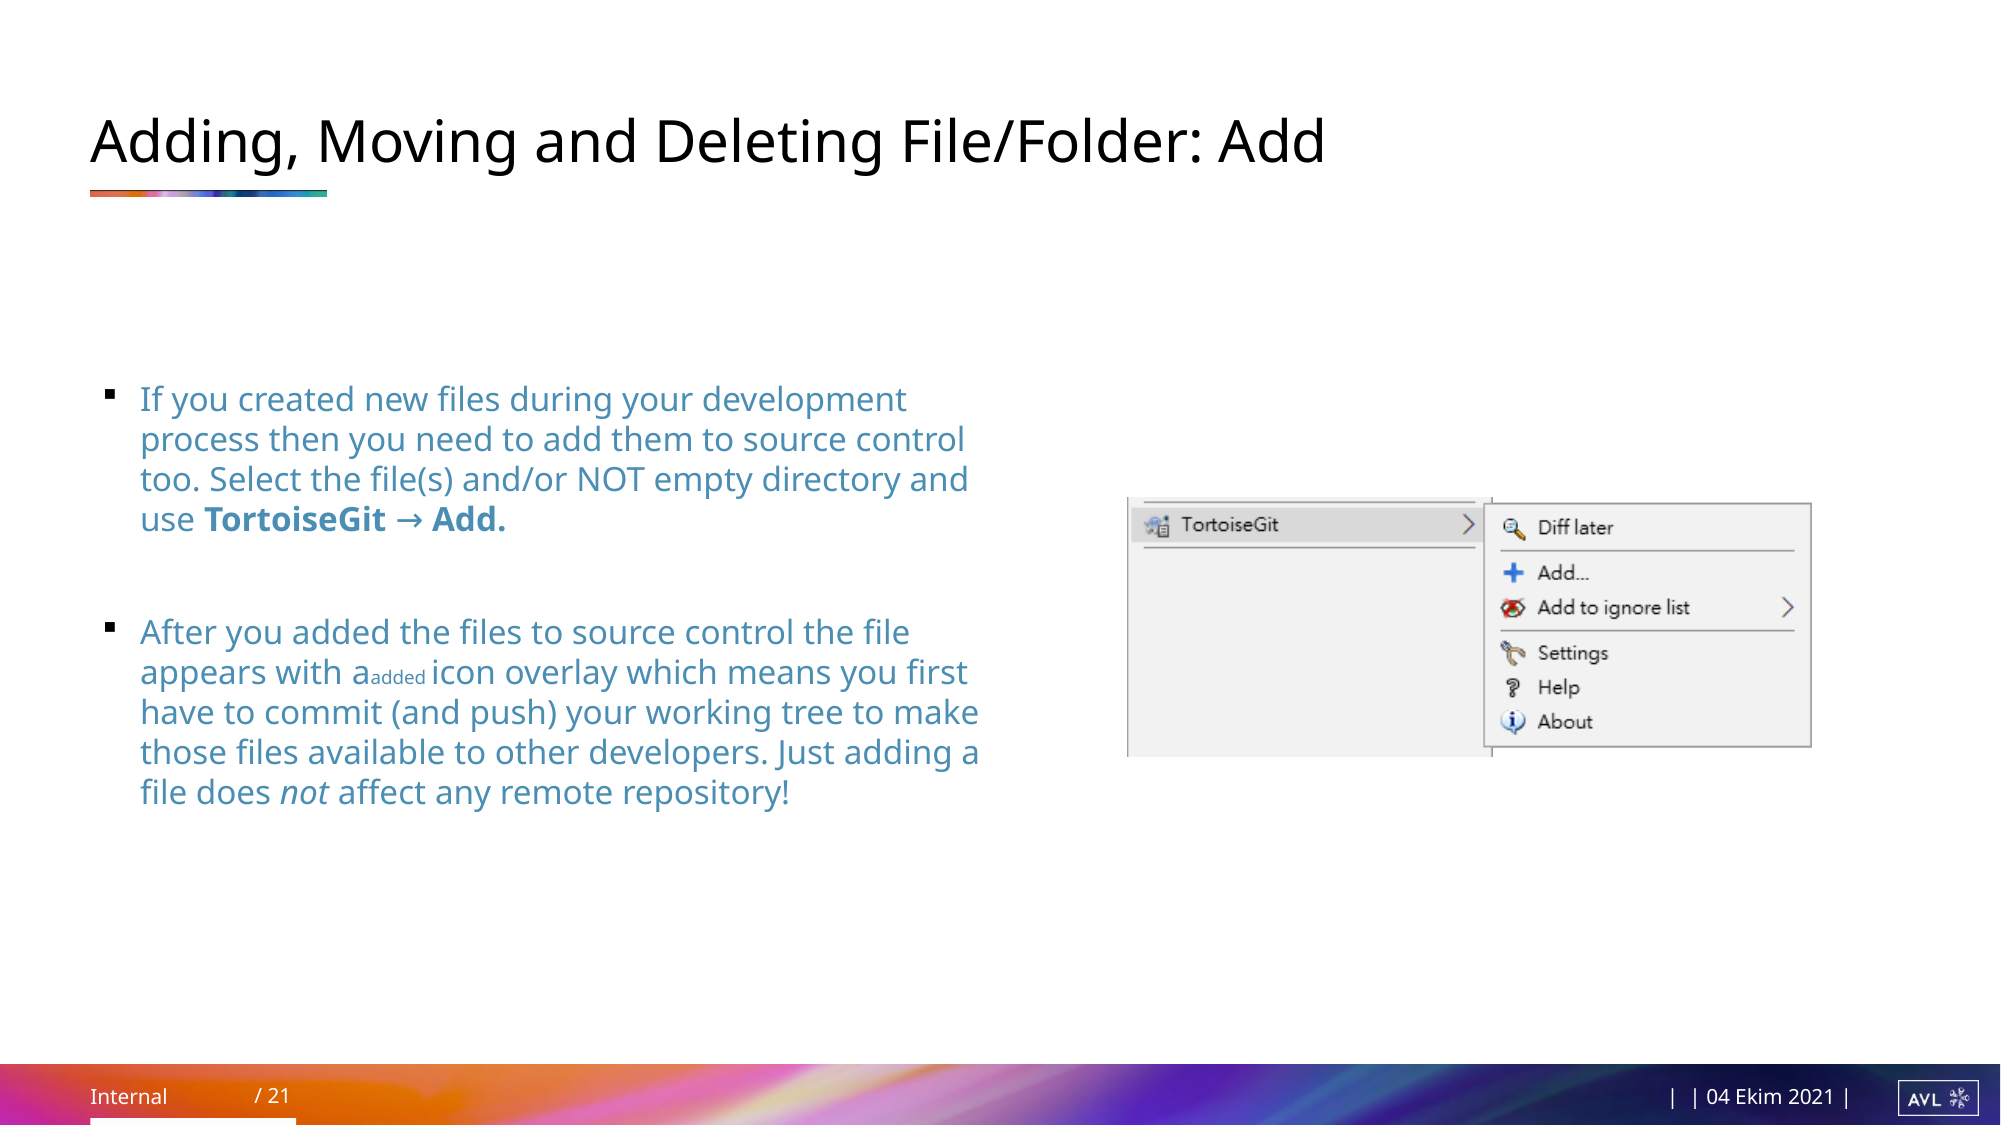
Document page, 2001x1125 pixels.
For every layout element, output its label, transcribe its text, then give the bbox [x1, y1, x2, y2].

picture [0, 1064, 2001, 1125]
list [1126, 496, 1812, 757]
list If you created new files during your development process then you need to add them to source control too. Select the file(s) and/or NOT empty directory and use TortoiseGit → Add. After you added the files to source control the file appears with aadded icon overlay which means you first have to commit (and push) your working tree to make those files available to other developers. Just adding a file does not affect any remote repository! [102, 378, 983, 876]
title Adding, Moving and Deleting File/Folder: Add [90, 30, 1910, 175]
picture [90, 190, 327, 197]
